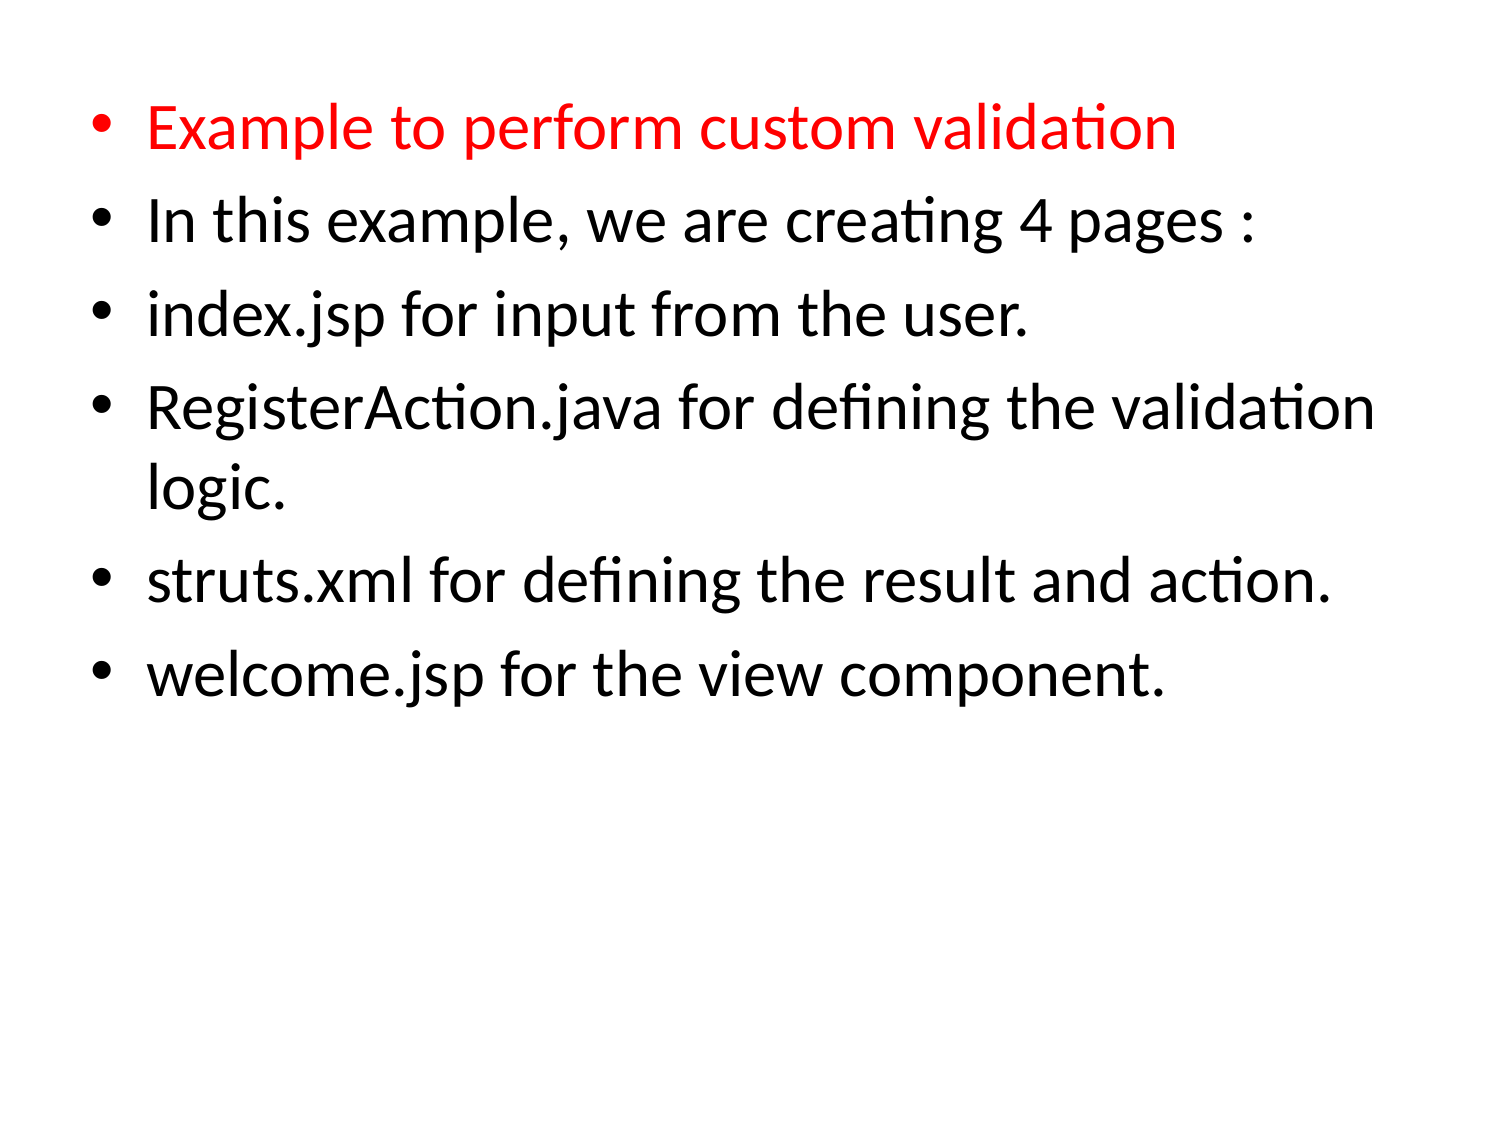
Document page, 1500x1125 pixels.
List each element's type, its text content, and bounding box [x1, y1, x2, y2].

list Example to perform custom validation In this example, we are creating 4 pages : index.jsp for input from the user. RegisterAction.java for defining the validation logic. struts.xml for defining the result and action. welcome.jsp for the view component. [75, 75, 1425, 1005]
